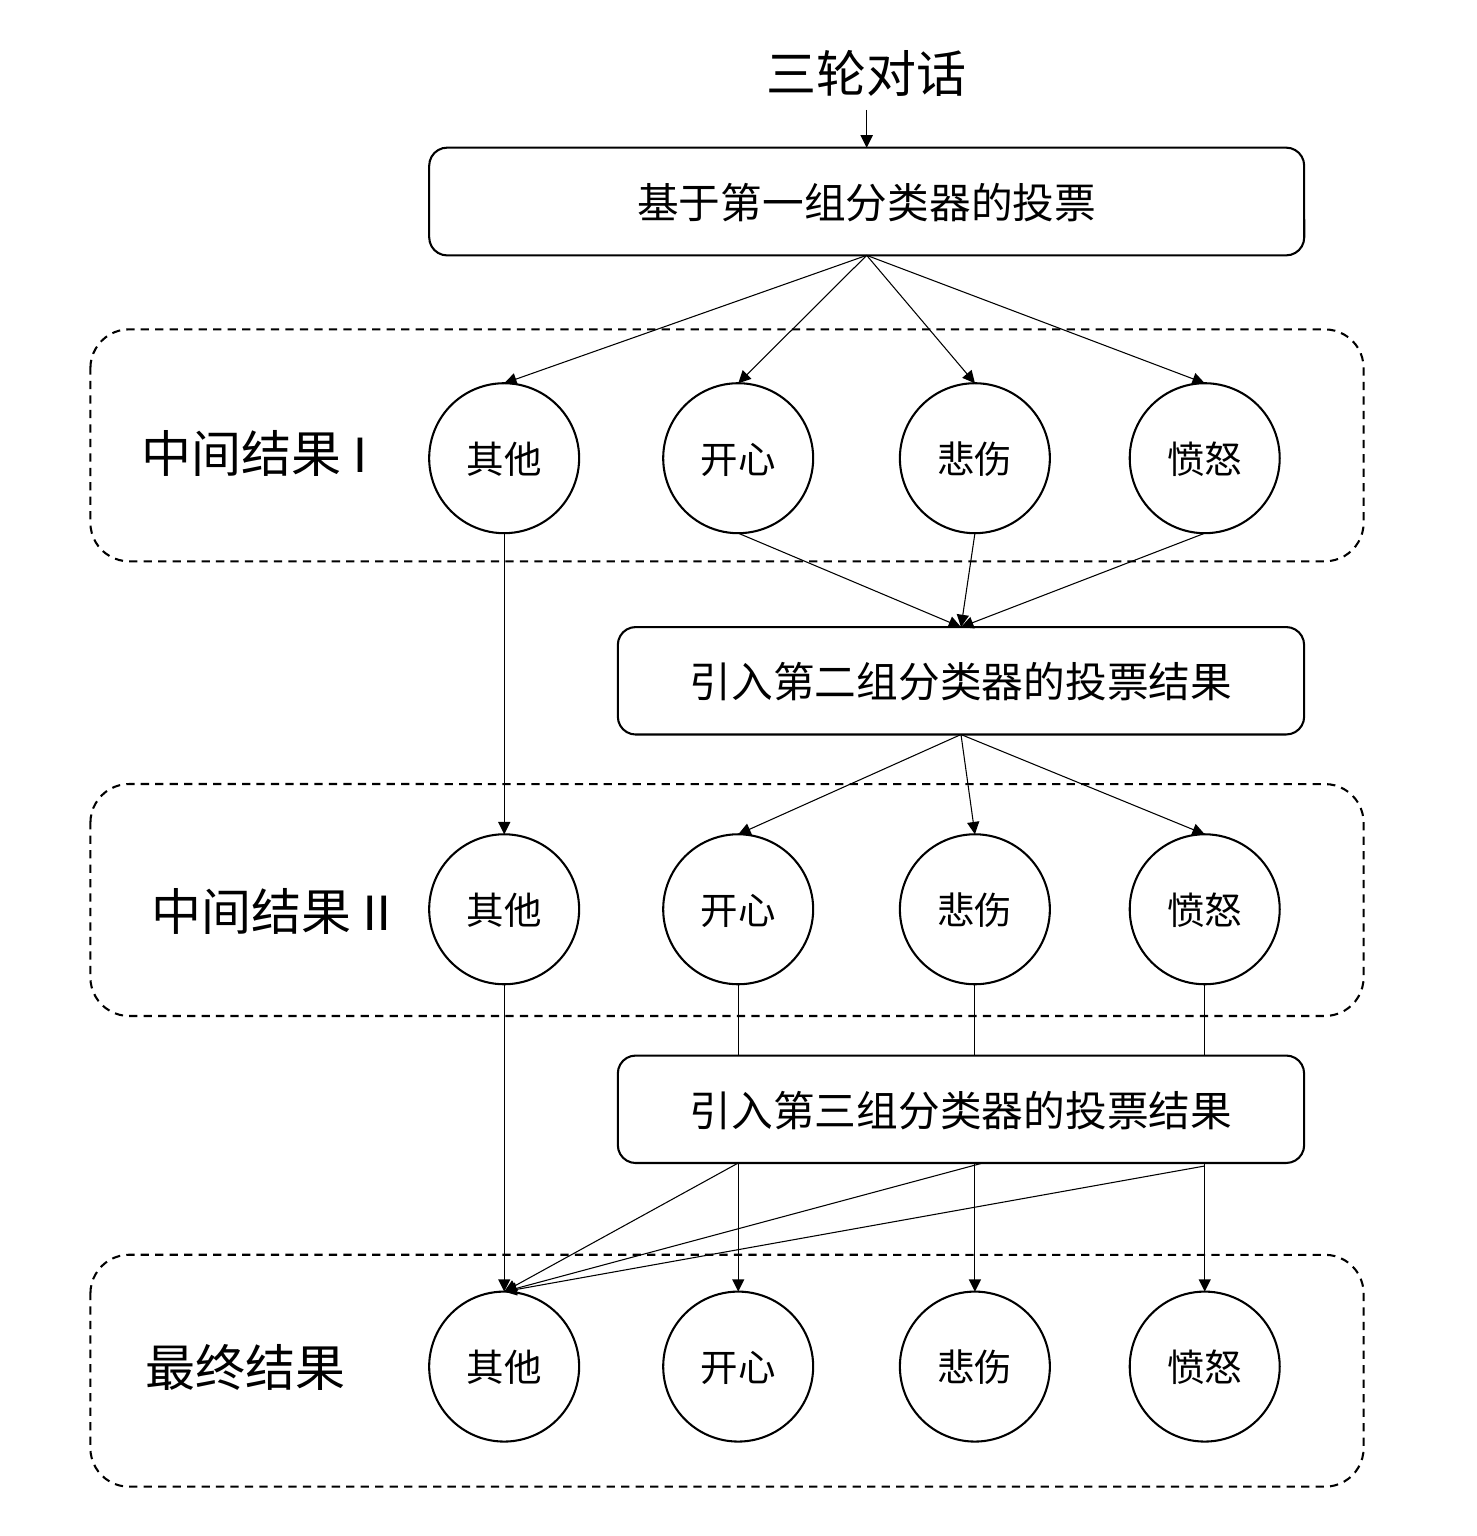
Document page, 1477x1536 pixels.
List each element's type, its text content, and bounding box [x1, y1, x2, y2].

text_box 中间结果I [126, 414, 383, 490]
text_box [961, 533, 1205, 628]
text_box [738, 255, 866, 384]
text_box 中间结果II [136, 872, 406, 948]
text_box 基于第一组分类器的投票 [428, 146, 1306, 257]
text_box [504, 255, 738, 384]
text_box 最终结果 [130, 1328, 361, 1404]
text_box 引入第三组分类器的投票结果 [616, 1054, 738, 1163]
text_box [738, 734, 960, 835]
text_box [866, 255, 1205, 384]
text_box 引入第三组分类器的投票结果 [739, 1054, 974, 1163]
text_box 引入第三组分类器的投票结果 [975, 1054, 1204, 1165]
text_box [738, 533, 960, 628]
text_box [961, 734, 1205, 835]
text_box 引入第三组分类器的投票结果 [1205, 1054, 1306, 1165]
text_box 三轮对话 [751, 35, 982, 110]
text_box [504, 1165, 1205, 1292]
text_box 引入第二组分类器的投票结果 [616, 626, 1306, 736]
text_box [89, 782, 1365, 1018]
text_box [89, 1253, 1365, 1488]
text_box [89, 328, 1365, 563]
